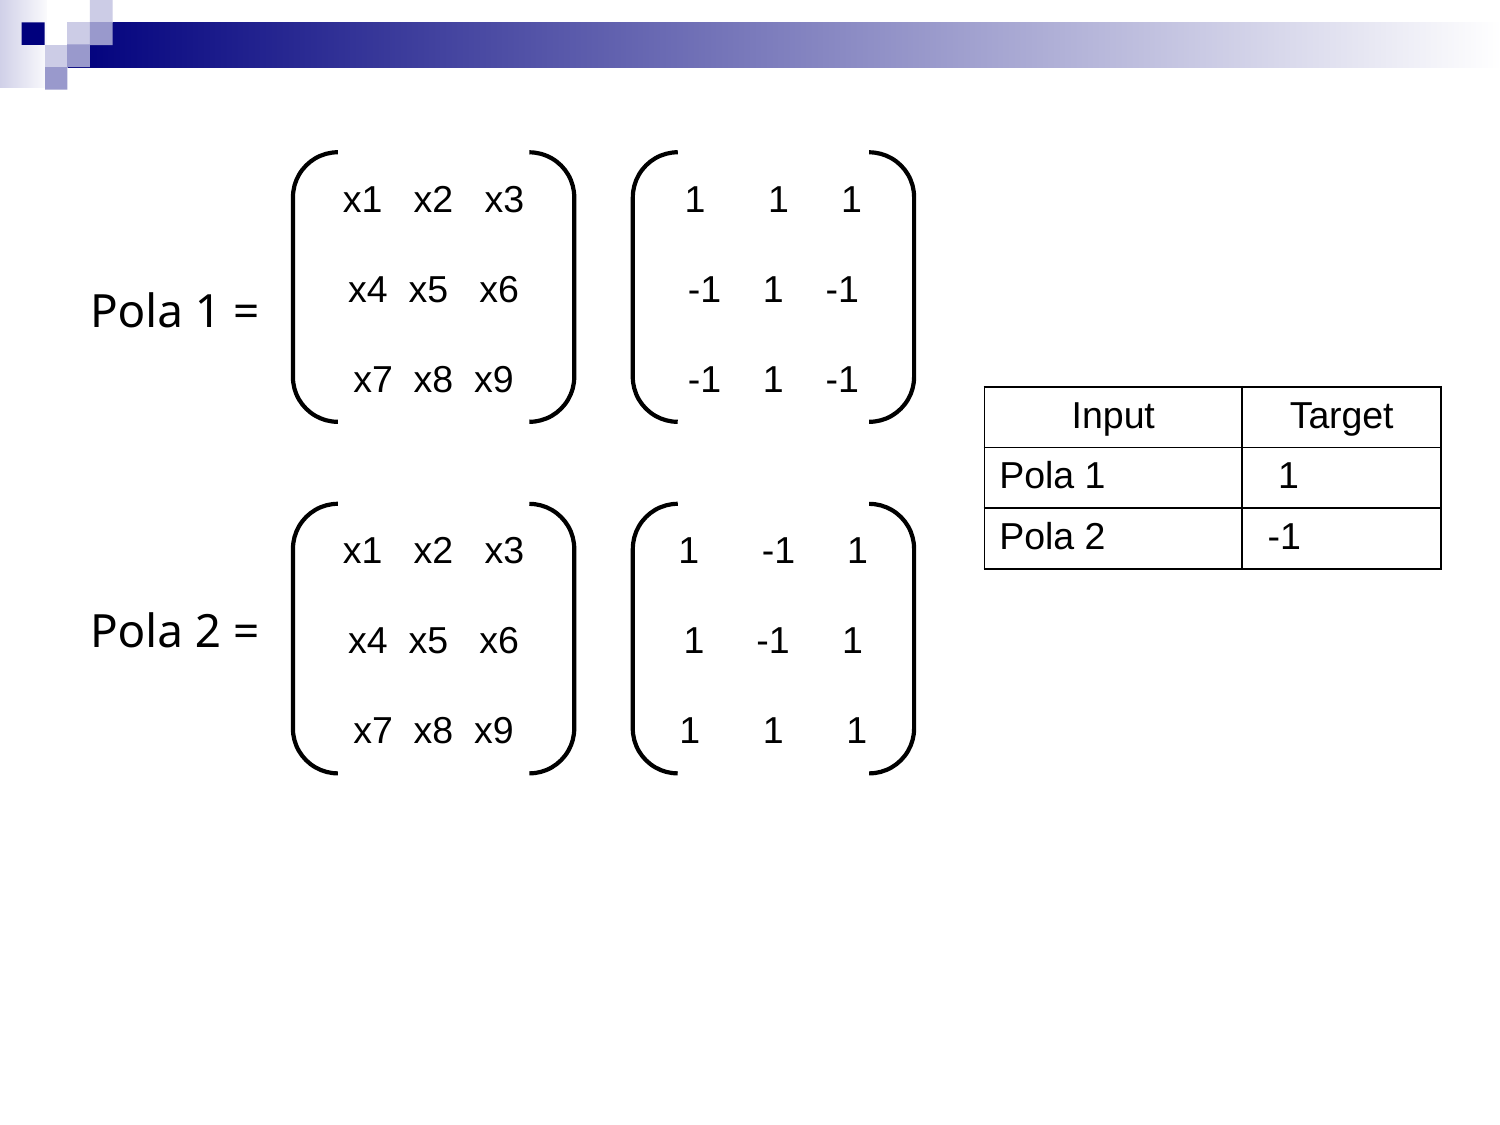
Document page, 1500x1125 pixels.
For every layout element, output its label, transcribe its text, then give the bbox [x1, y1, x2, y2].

list Pola 1 = Pola 2 = [74, 81, 1426, 1079]
table_header Input [985, 388, 1241, 447]
table_cell Pola 1 [985, 448, 1241, 507]
table_cell Pola 2 [985, 509, 1241, 568]
text_box 1 1 1 -1 1 -1 -1 1 -1 [632, 151, 915, 423]
text_box 1 -1 1 1 -1 1 1 1 1 [632, 503, 915, 775]
table_header Target [1243, 388, 1440, 447]
table_cell -1 [1243, 509, 1440, 568]
table_cell 1 [1243, 448, 1440, 507]
text_box x1 x2 x3 x4 x5 x6 x7 x8 x9 [292, 151, 576, 423]
text_box x1 x2 x3 x4 x5 x6 x7 x8 x9 [292, 503, 576, 775]
